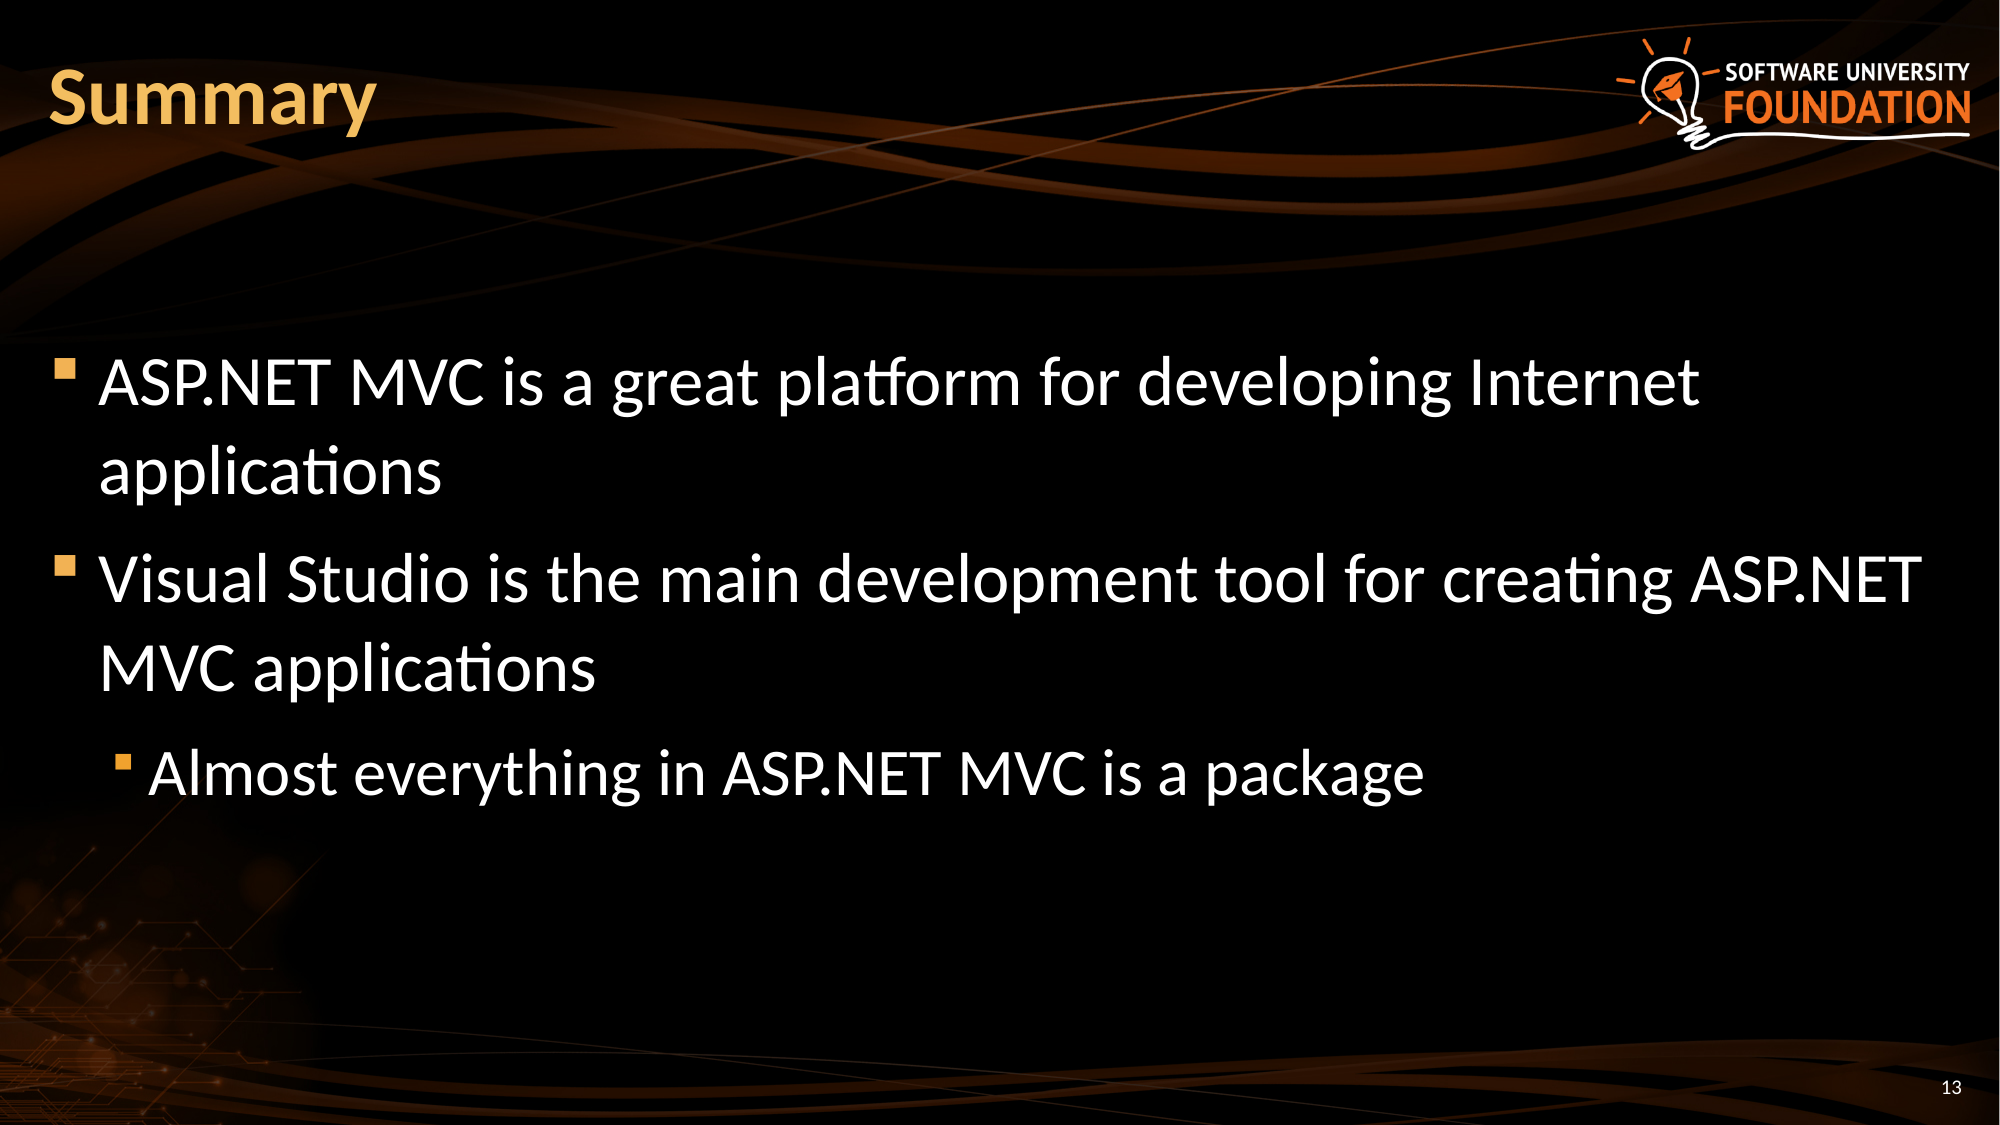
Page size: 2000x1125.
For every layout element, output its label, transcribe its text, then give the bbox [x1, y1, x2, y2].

list ASP.NET MVC is a great platform for developing Internet applications Visual Studio is the main development tool for creating ASP.NET MVC applications Almost everything in ASP.NET MVC is a package [31, 324, 1968, 1103]
picture [0, 0, 2000, 1125]
title Summary [30, 6, 1602, 189]
